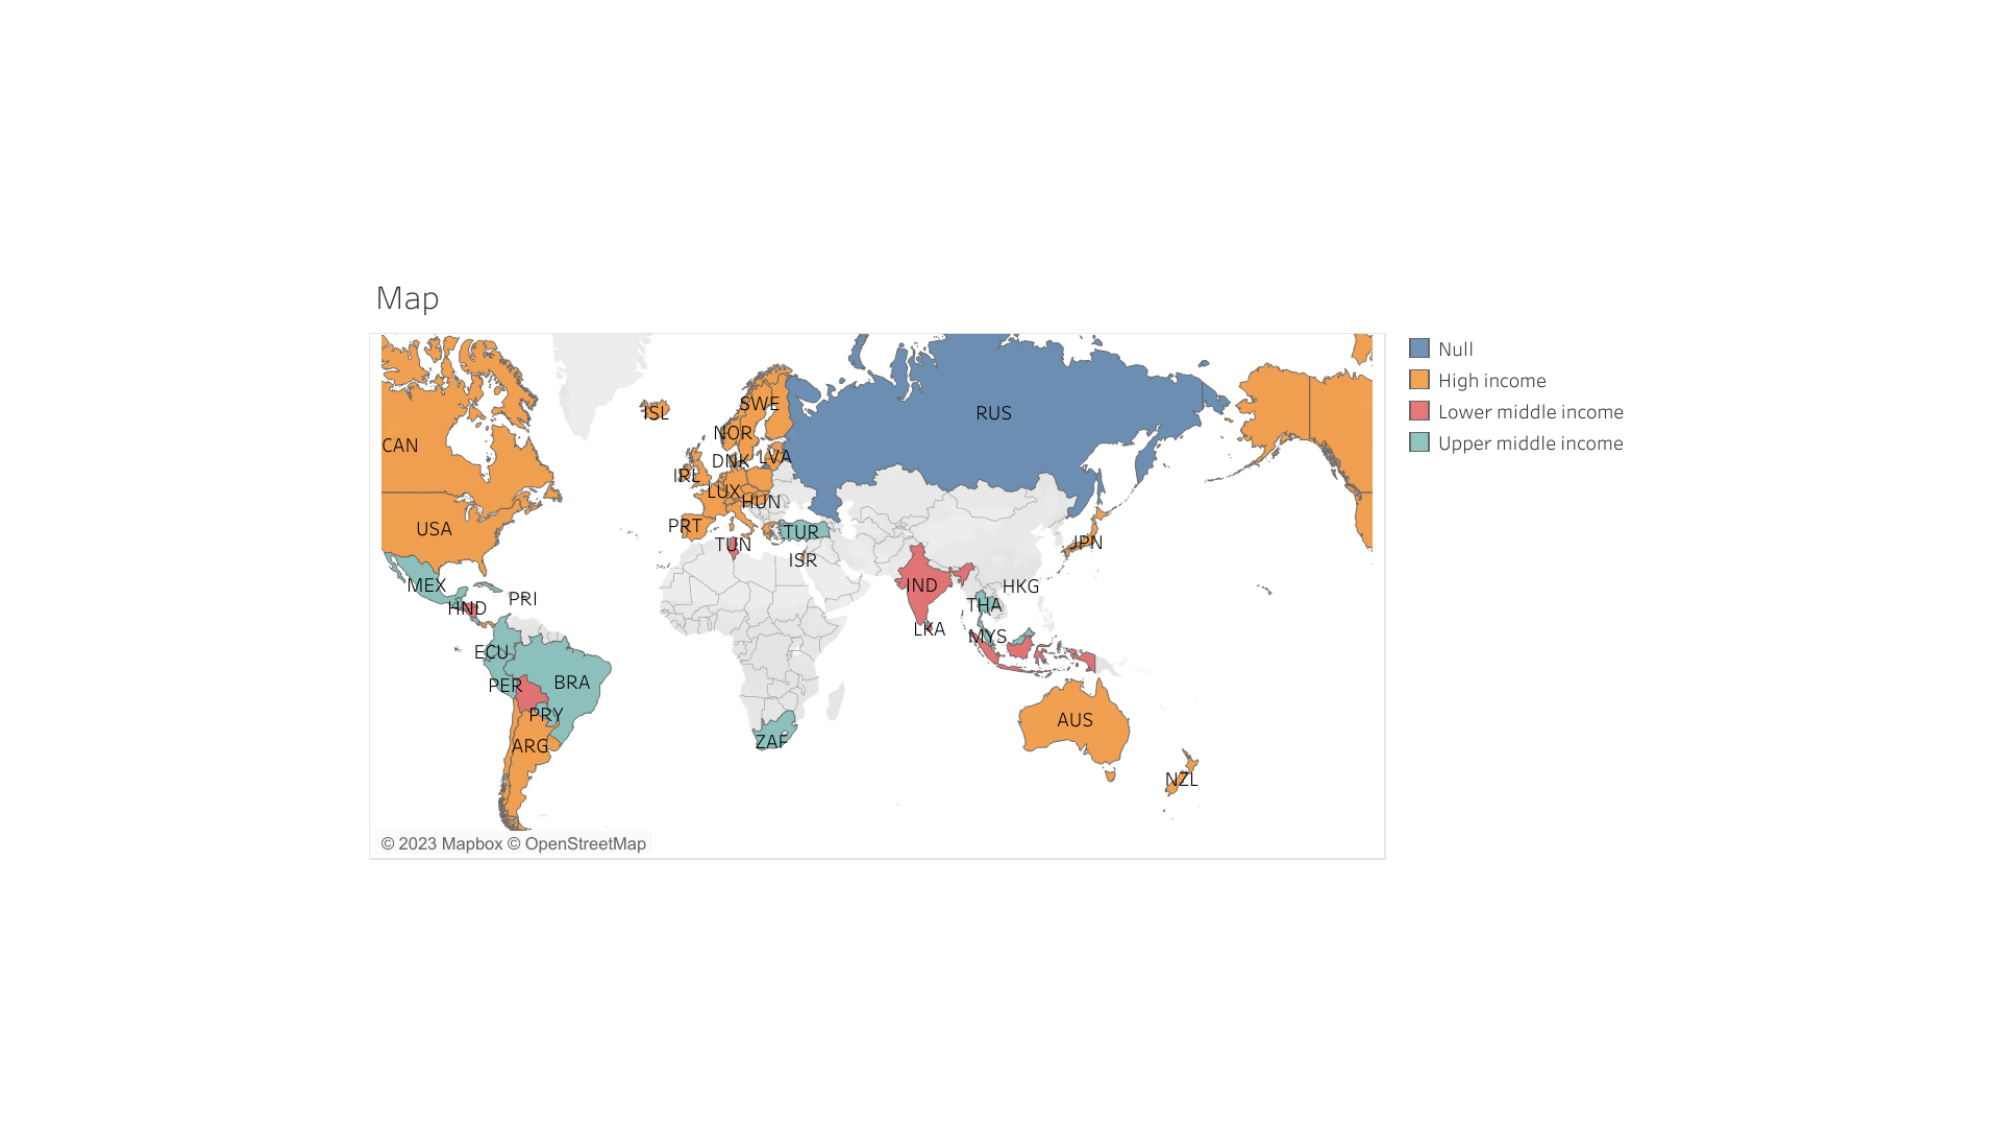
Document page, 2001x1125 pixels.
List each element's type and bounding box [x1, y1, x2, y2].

picture [369, 265, 1631, 860]
